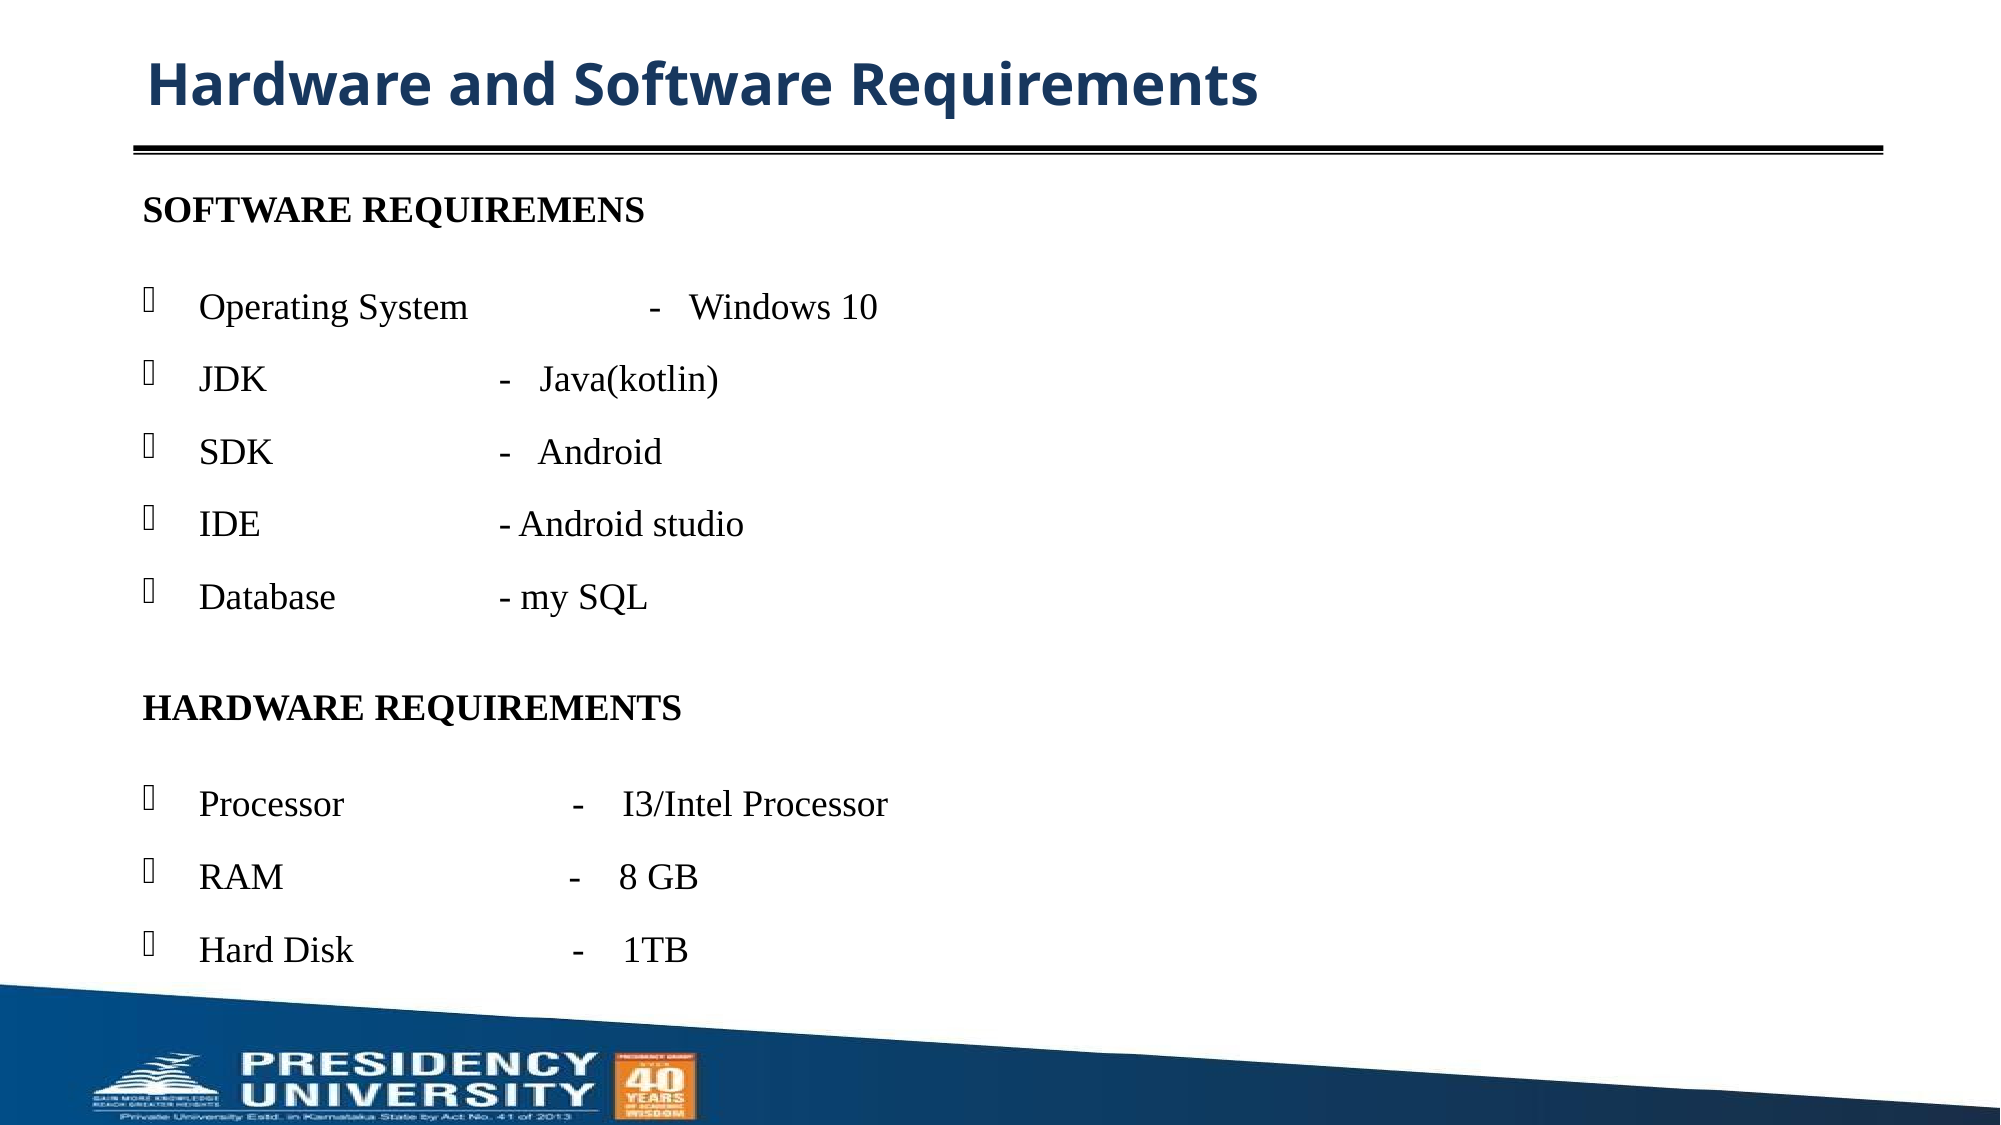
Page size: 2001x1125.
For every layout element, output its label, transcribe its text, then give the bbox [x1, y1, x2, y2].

title Hardware and Software Requirements [146, 47, 1675, 184]
list SOFTWARE REQUIREMENS Operating System - Windows 10 JDK - Java(kotlin) SDK - Android IDE - Android studio Database - my SQL HARDWARE REQUIREMENTS Processor - I3/Intel Processor RAM - 8 GB Hard Disk - 1TB [142, 184, 1796, 1125]
picture [1796, 982, 2000, 1125]
picture [0, 982, 142, 1125]
